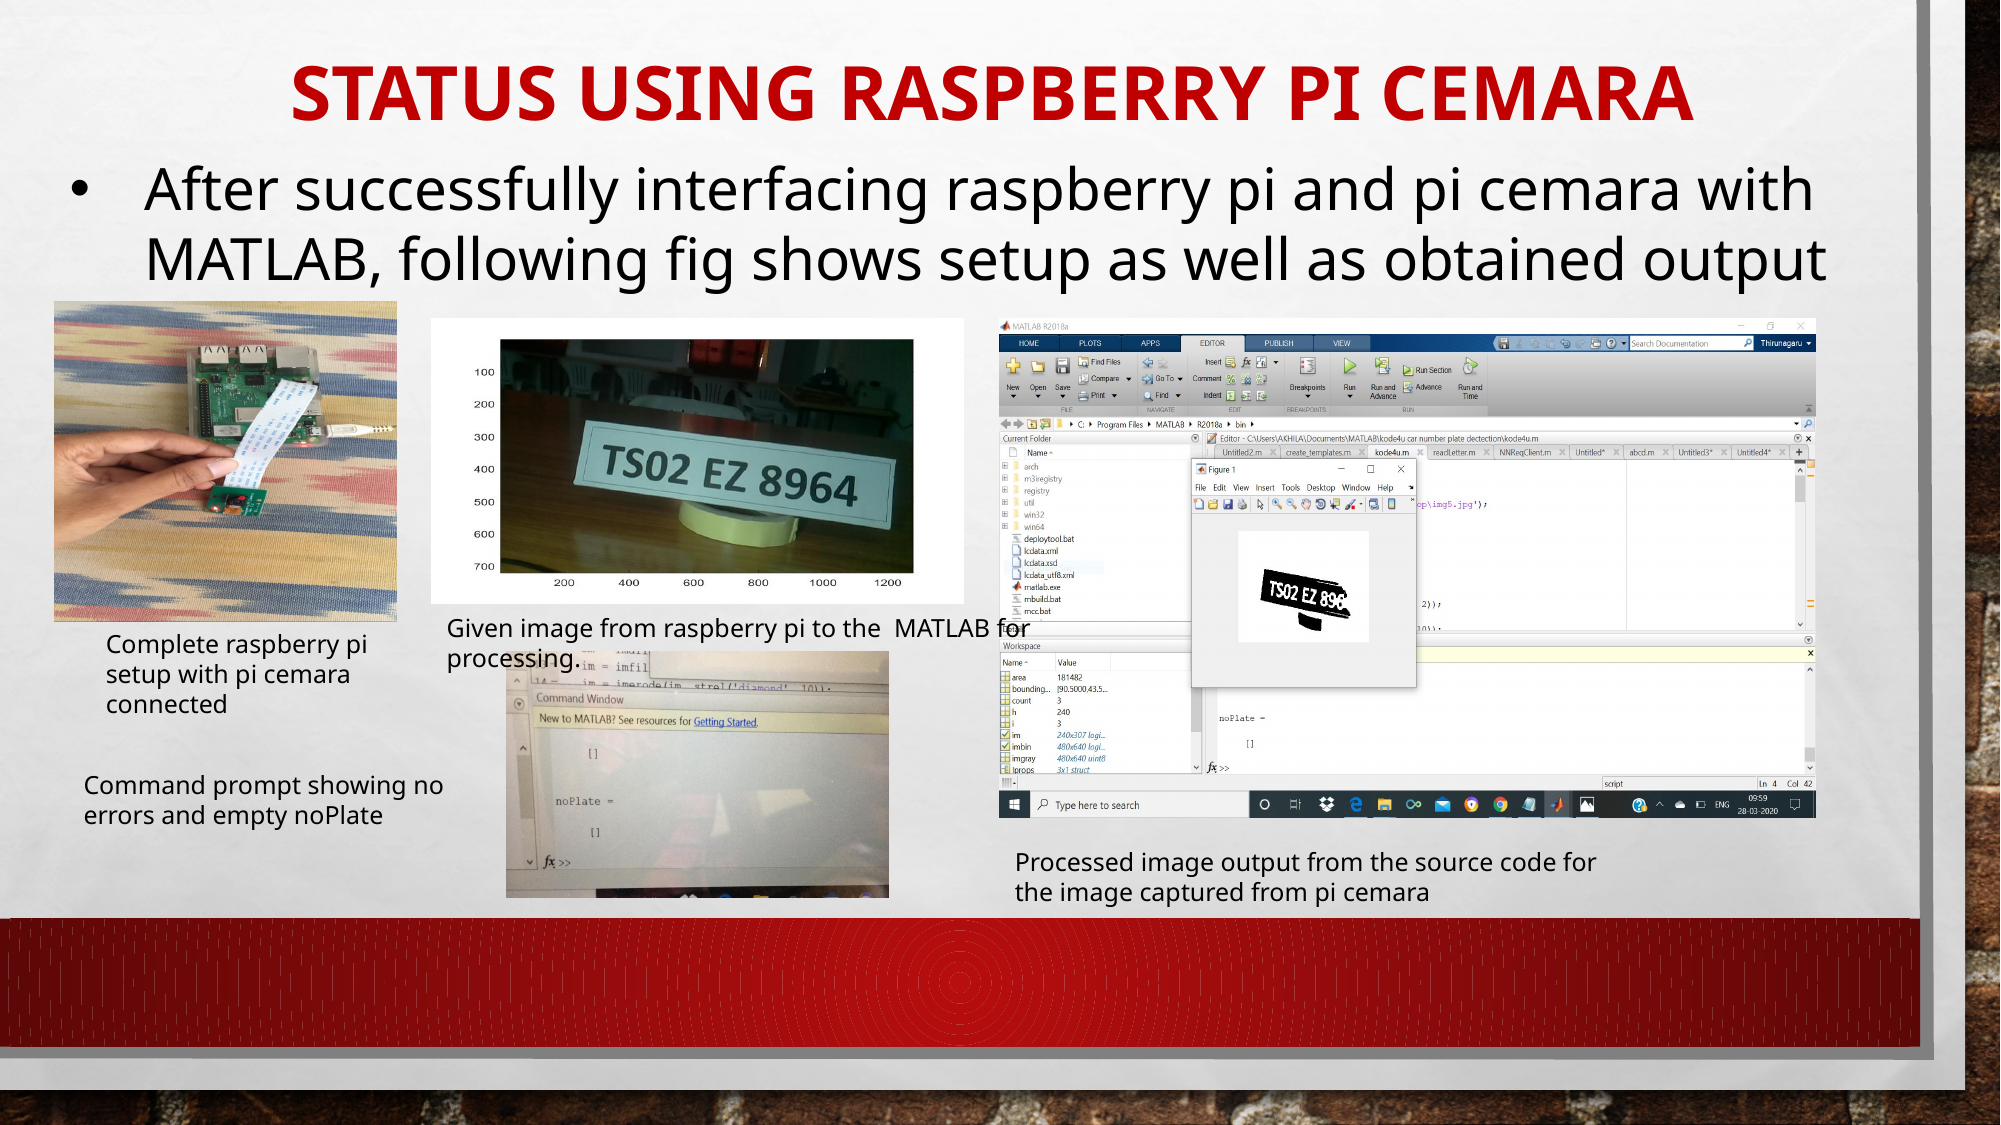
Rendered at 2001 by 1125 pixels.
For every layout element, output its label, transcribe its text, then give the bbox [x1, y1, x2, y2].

picture [431, 318, 964, 604]
picture [506, 650, 889, 898]
text_box STATUS USING RASPBERRY PI CEMARA [275, 37, 1812, 143]
text_box Command prompt showing no errors and empty noPlate [68, 762, 506, 837]
picture [999, 318, 1816, 818]
text_box Processed image output from the source code for the image captured from pi cemara [999, 839, 1657, 915]
text_box After successfully interfacing raspberry pi and pi cemara with MATLAB, following fig shows setup as well as obtained output images [54, 144, 1872, 370]
text_box Complete raspberry pi setup with pi cemara connected [91, 622, 395, 726]
text_box Given image from raspberry pi to the MATLAB for processing. [431, 604, 999, 680]
picture [0, 0, 2000, 1125]
picture [54, 301, 398, 622]
